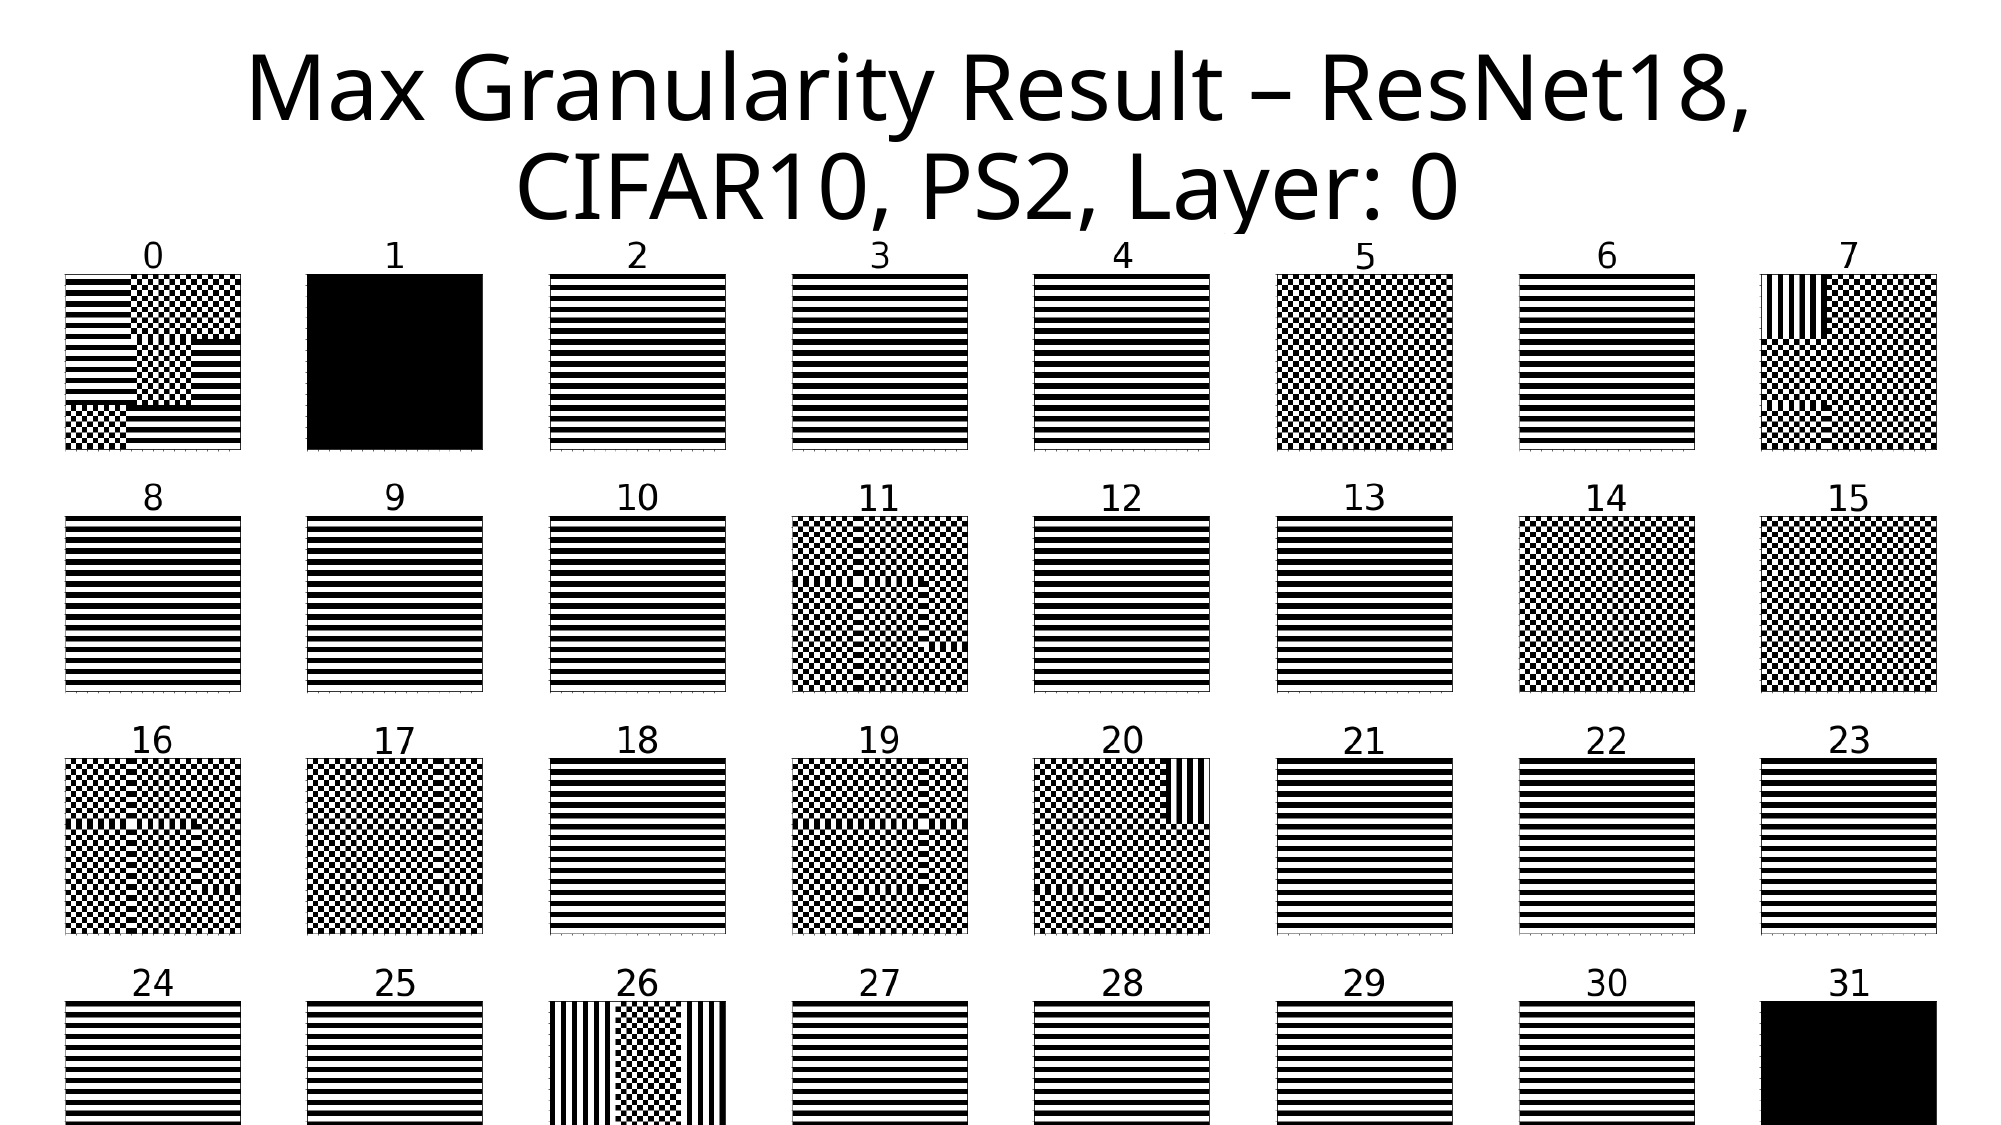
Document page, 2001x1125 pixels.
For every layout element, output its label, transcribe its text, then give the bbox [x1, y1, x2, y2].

picture [55, 234, 1945, 1125]
title Max Granularity Result – ResNet18, CIFAR10, PS2, Layer: 0 [137, 31, 1863, 234]
